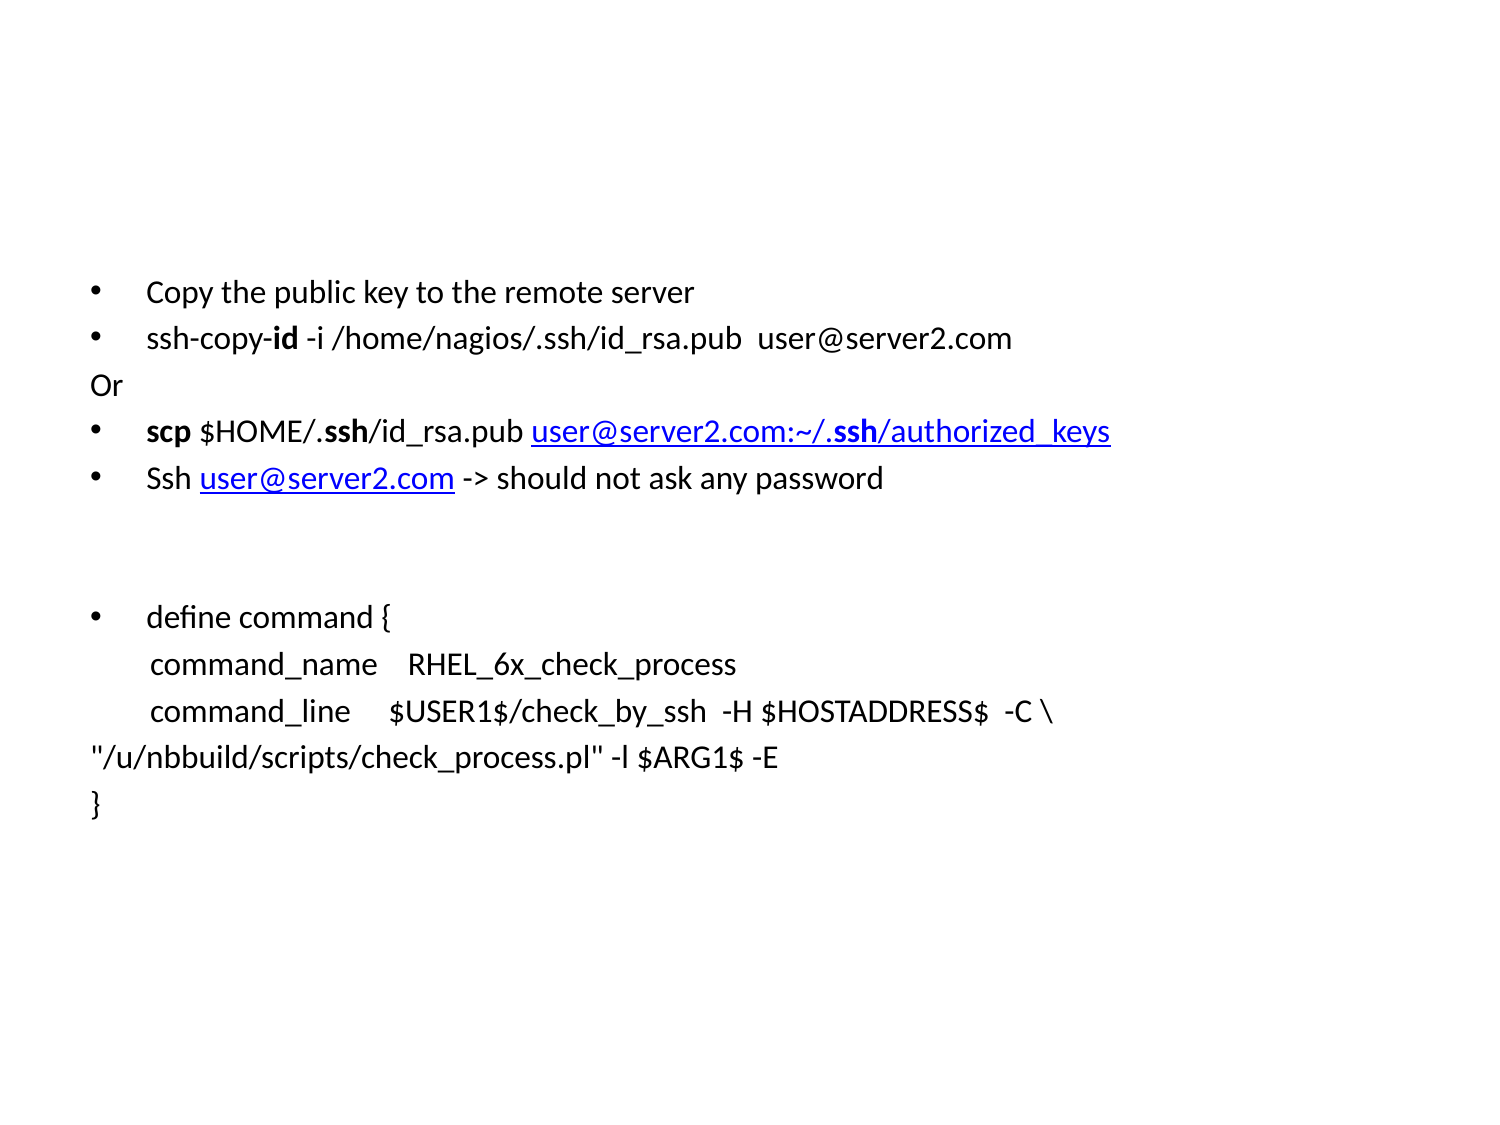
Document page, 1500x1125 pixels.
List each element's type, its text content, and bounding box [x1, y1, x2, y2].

list Copy the public key to the remote server ssh-copy-id -i /home/nagios/.ssh/id_rsa.pub user@server2.com Or scp $HOME/.ssh/id_rsa.pub user@server2.com:~/.ssh/authorized_keys Ssh user@server2.com -> should not ask any password define command { command_name RHEL_6x_check_process command_line $USER1$/check_by_ssh -H $HOSTADDRESS$ -C \ "/u/nbbuild/scripts/check_process.pl" -l $ARG1$ -E } [75, 262, 1425, 1005]
